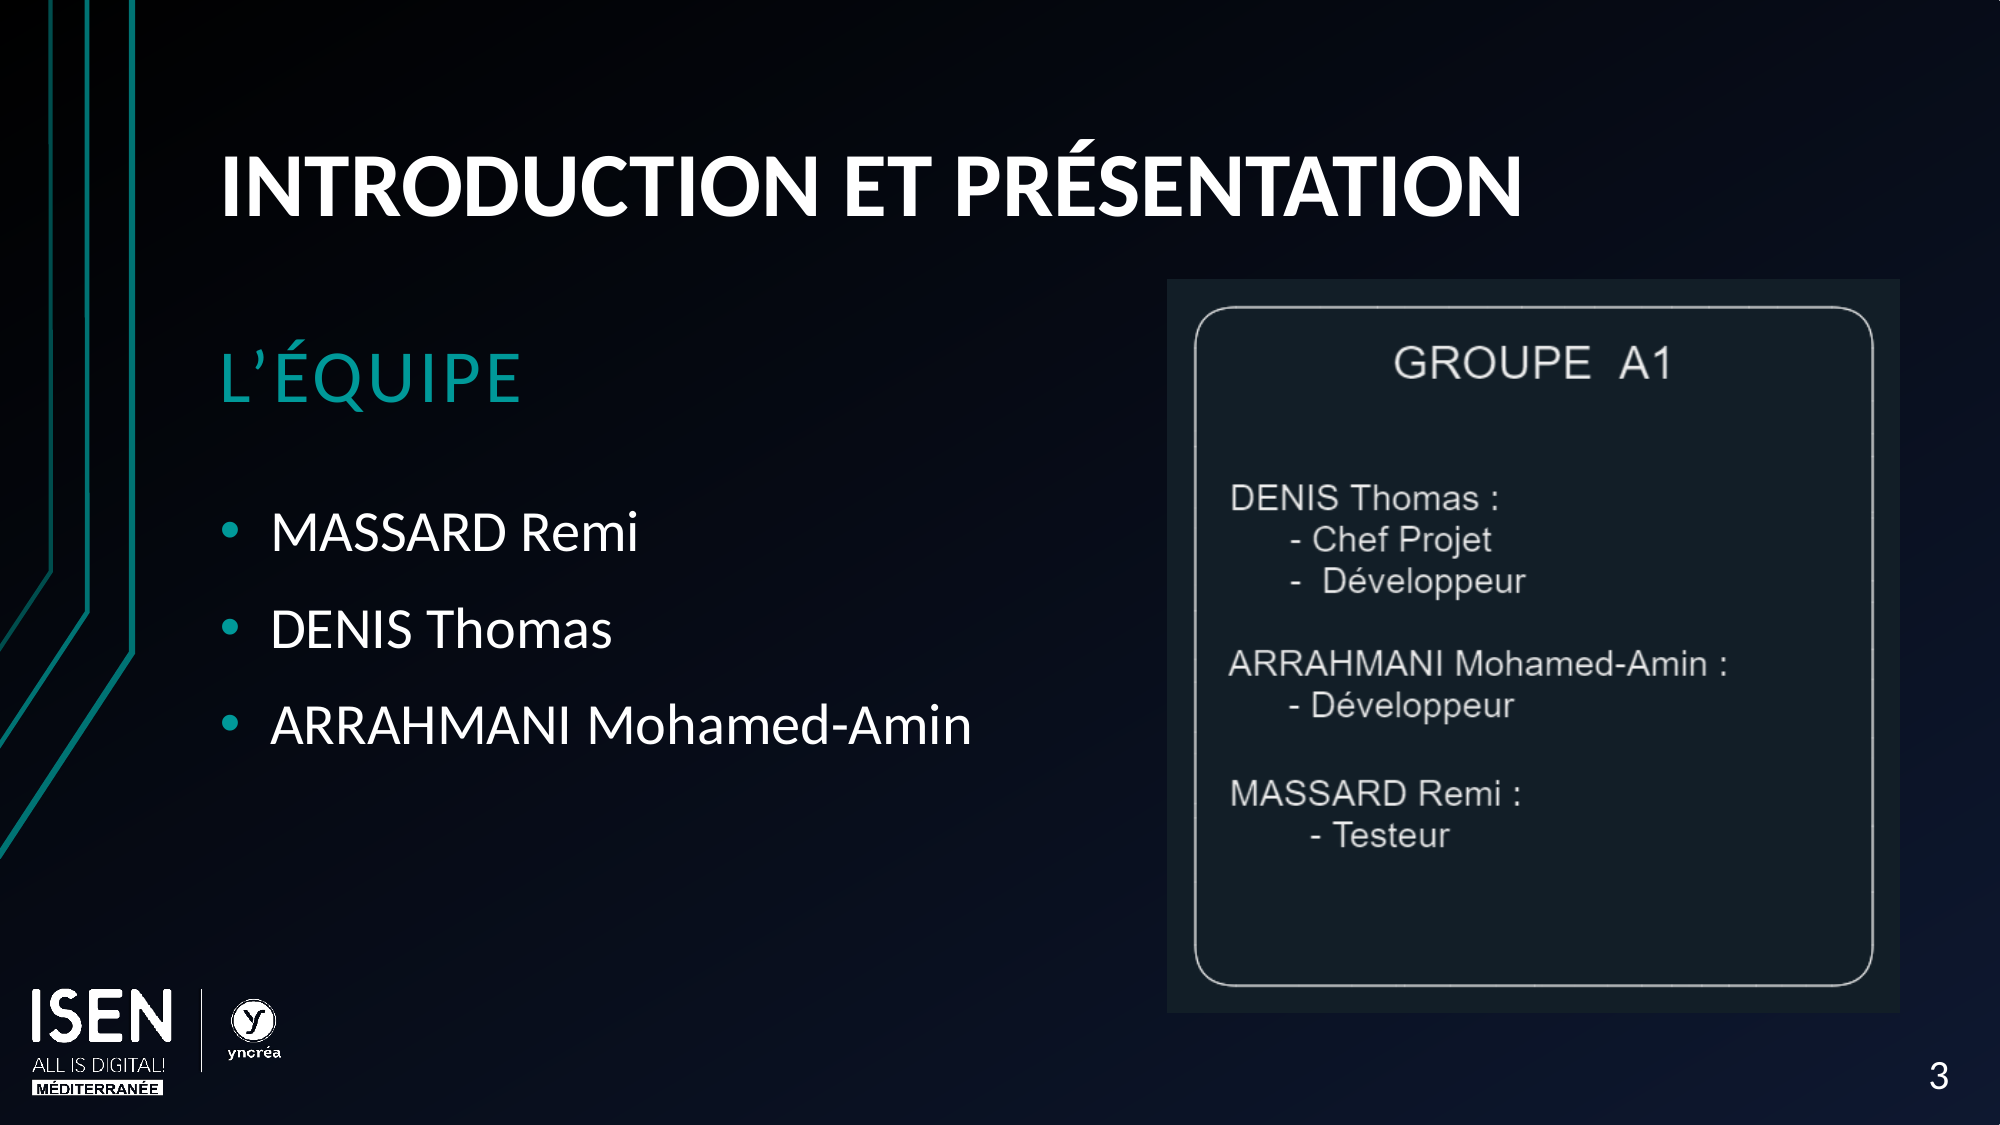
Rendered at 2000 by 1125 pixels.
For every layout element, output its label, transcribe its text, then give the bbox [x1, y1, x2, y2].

list MASSARD Remi DENIS Thomas ARRAHMANI Mohamed-Amin [199, 491, 1033, 1059]
title INTRODUCTION ET PRÉSENTATION [199, 45, 1900, 246]
picture [19, 963, 322, 1104]
list L’équipe [199, 279, 1034, 430]
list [1167, 278, 1900, 1013]
slide_number 3 [1802, 1042, 1970, 1103]
